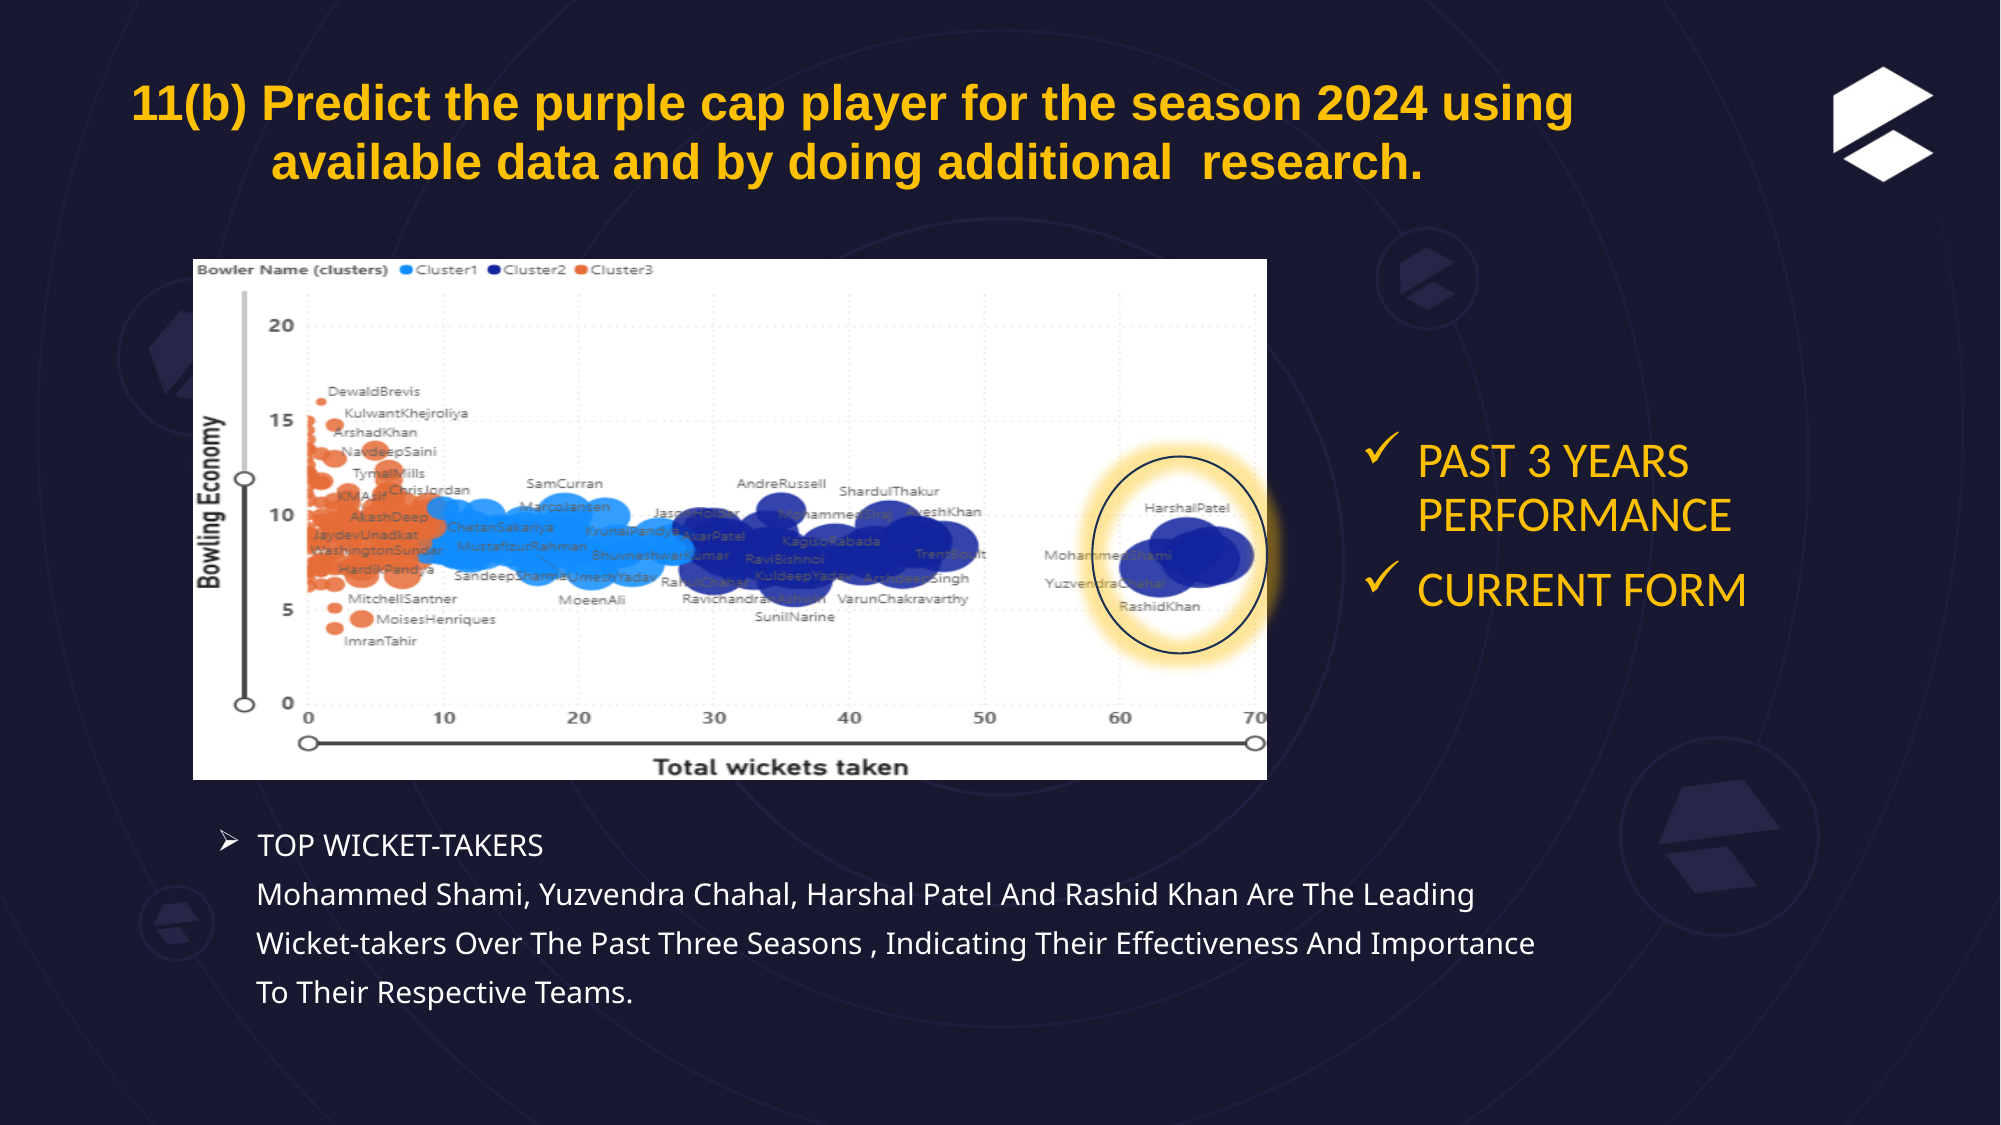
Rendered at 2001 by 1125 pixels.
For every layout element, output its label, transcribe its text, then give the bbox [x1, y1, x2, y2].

text_box 11(b) Predict the purple cap player for the season 2024 using available data and by doing additional research. [116, 62, 1733, 198]
text_box PAST 3 YEARS PERFORMANCE CURRENT FORM [1346, 427, 1961, 698]
subtitle TOP WICKET-TAKERS Mohammed Shami, Yuzvendra Chahal, Harshal Patel And Rashid Khan Are The Leading Wicket-takers Over The Past Three Seasons , Indicating Their Effectiveness And Importance To Their Respective Teams. [202, 822, 1718, 1022]
picture [0, 0, 2001, 1125]
